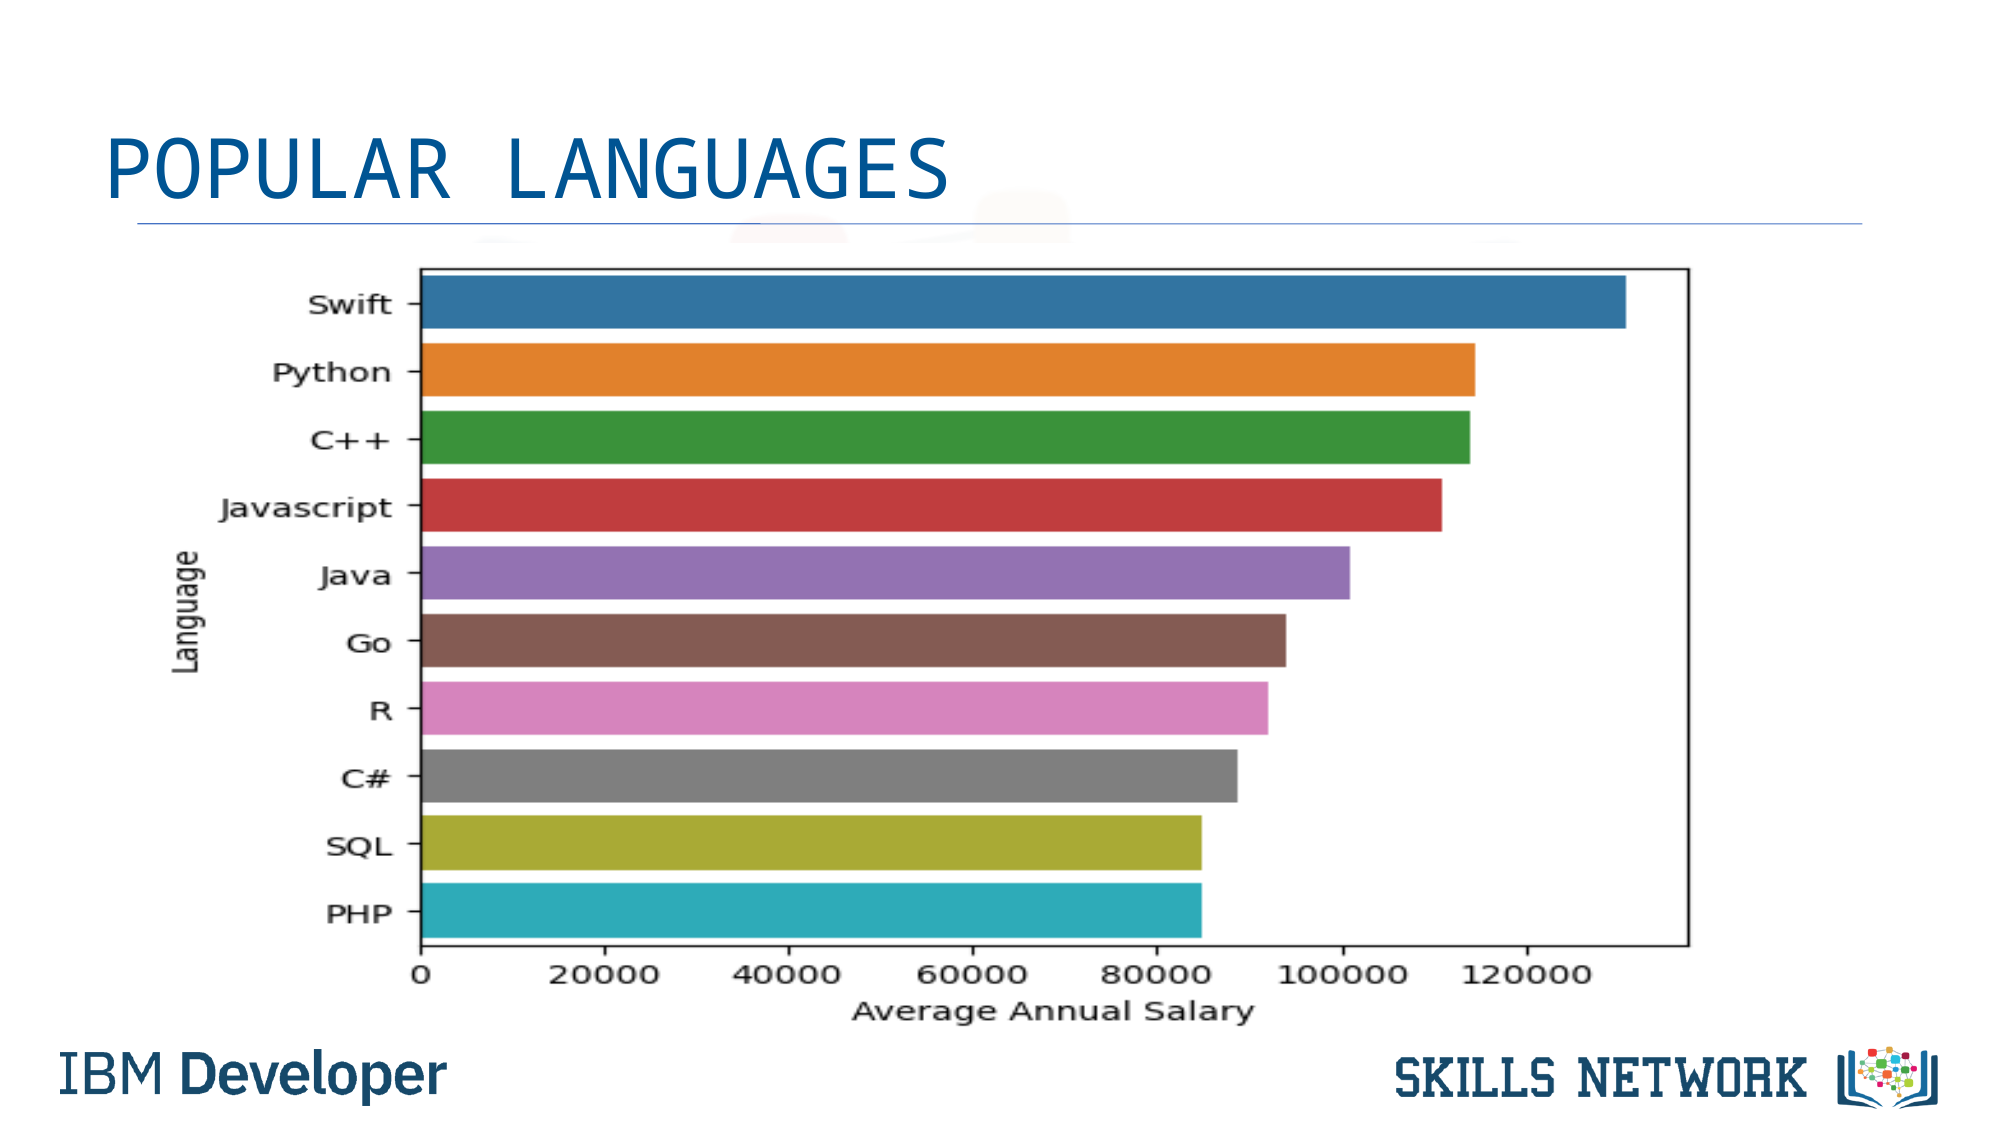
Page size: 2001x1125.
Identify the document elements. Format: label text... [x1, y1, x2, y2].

title POPULAR LANGUAGES [88, 62, 1061, 281]
picture [55, 1045, 459, 1108]
picture [1390, 1045, 1945, 1111]
picture [142, 243, 1752, 1028]
